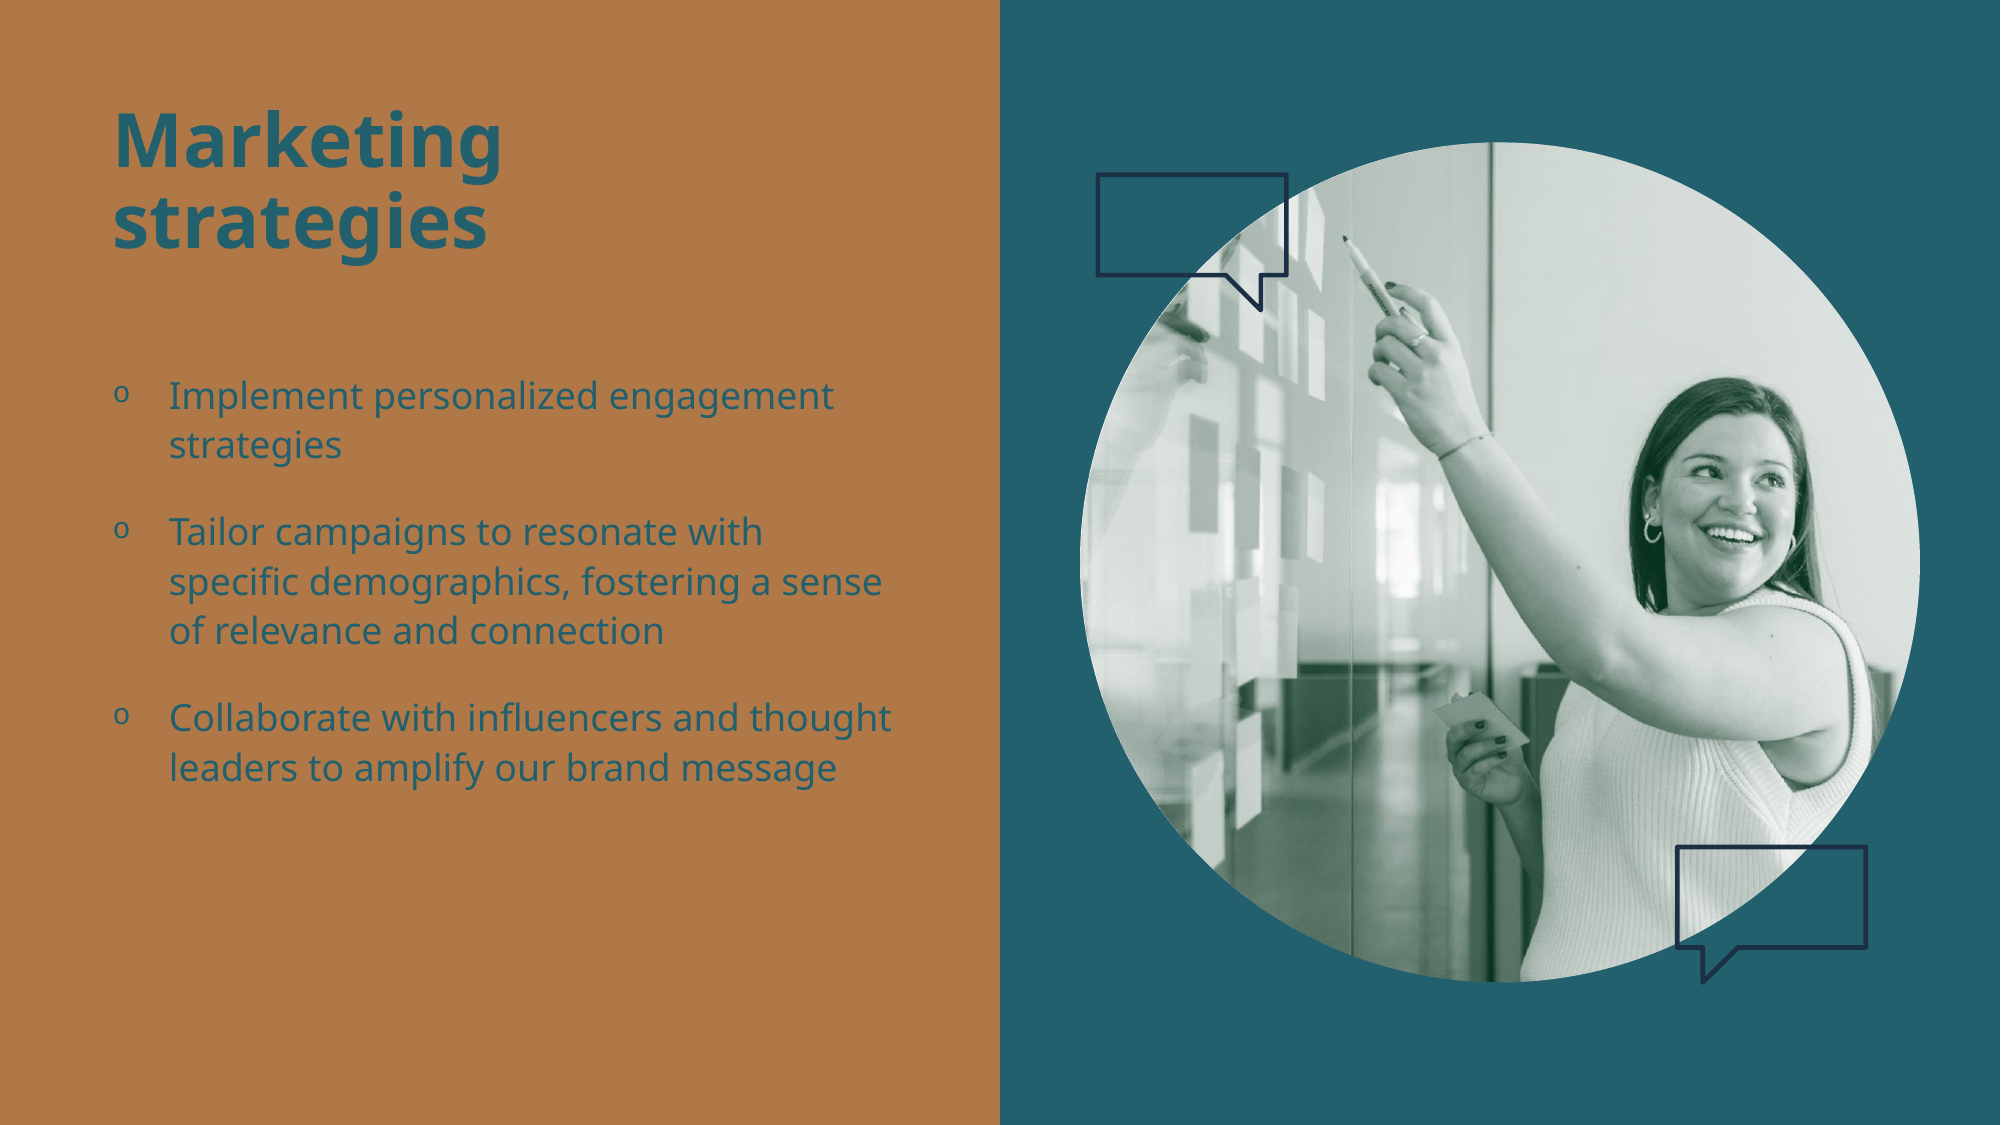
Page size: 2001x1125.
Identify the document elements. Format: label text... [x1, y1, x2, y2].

list Implement personalized engagement strategies Tailor campaigns to resonate with specific demographics, fostering a sense of relevance and connection Collaborate with influencers and thought leaders to amplify our brand message [112, 367, 900, 991]
picture [1079, 141, 1921, 983]
title Marketing strategies [112, 9, 900, 358]
